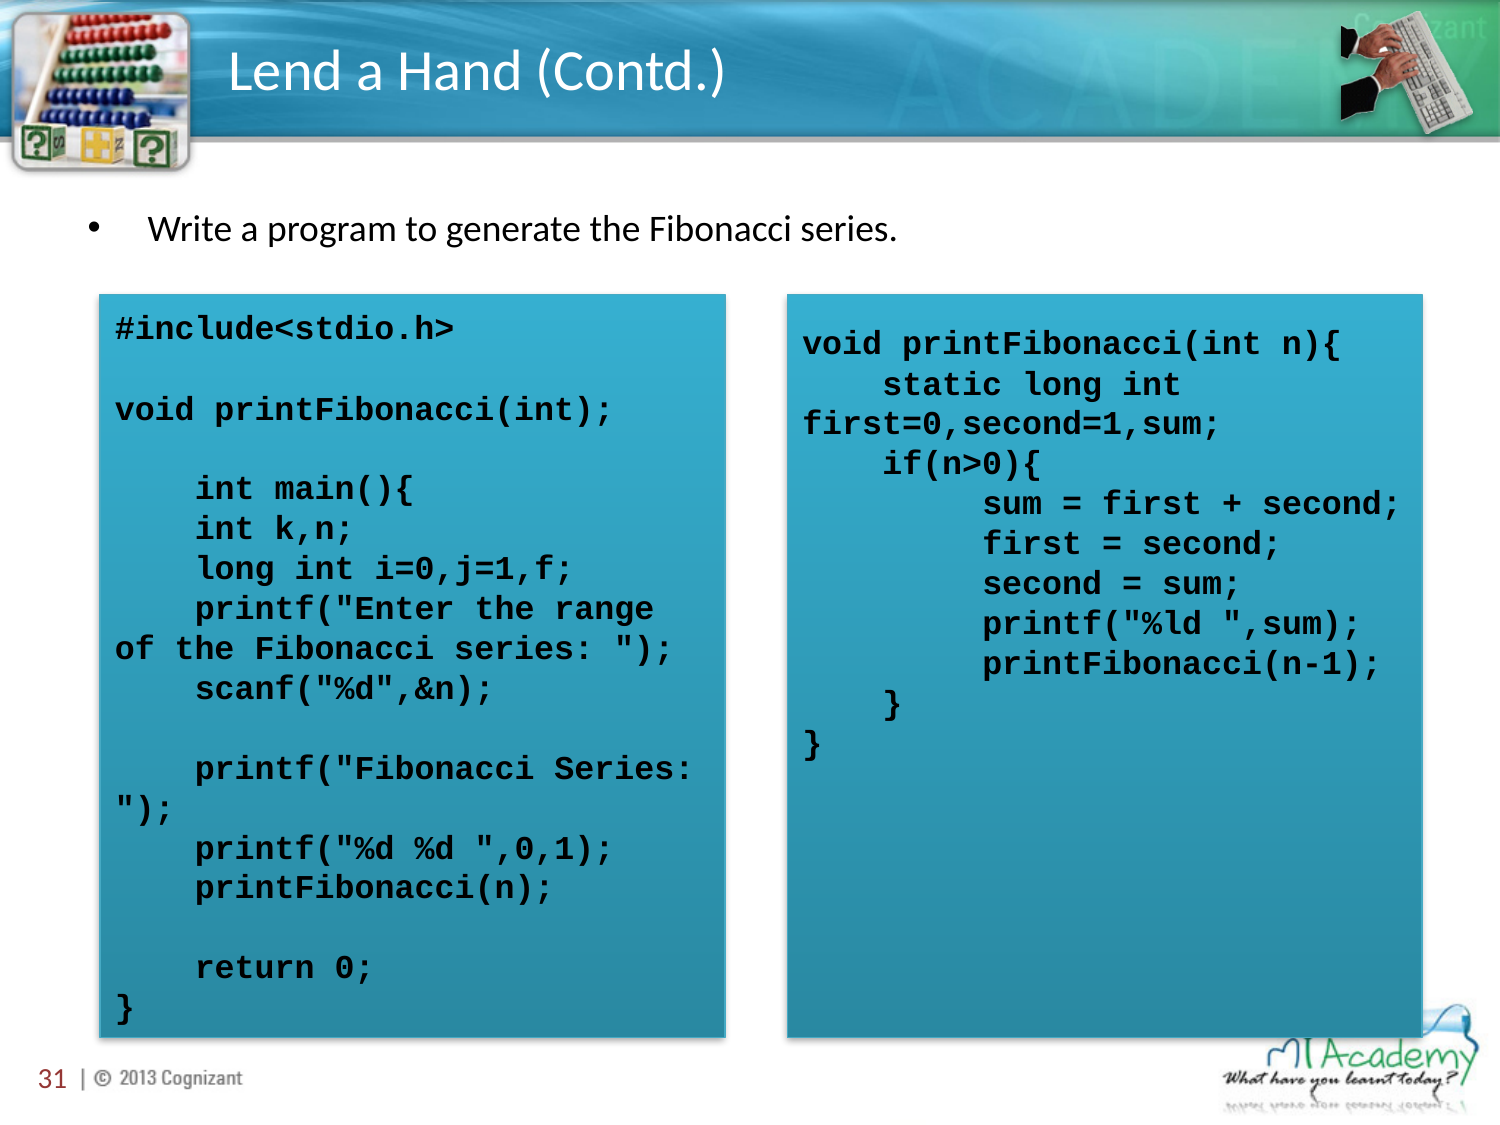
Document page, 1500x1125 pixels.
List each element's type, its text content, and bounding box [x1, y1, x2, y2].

text_box void printFibonacci(int n){ static long int first=0,second=1,sum; if(n>0){ sum = first + second; first = second; second = sum; printf("%ld ",sum); printFibonacci(n-1); } } [787, 294, 1423, 1038]
list Write a program to generate the Fibonacci series. [10, 185, 1440, 265]
text_box #include<stdio.h> void printFibonacci(int); int main(){ int k,n; long int i=0,j=1,f; printf("Enter the range of the Fibonacci series: "); scanf("%d",&n); printf("Fibonacci Series: "); printf("%d %d ",0,1); printFibonacci(n); return 0; } [99, 294, 726, 1038]
slide_number 31 [22, 1052, 98, 1098]
picture [0, 0, 1500, 1125]
title Lend a Hand (Contd.) [213, 0, 1500, 134]
